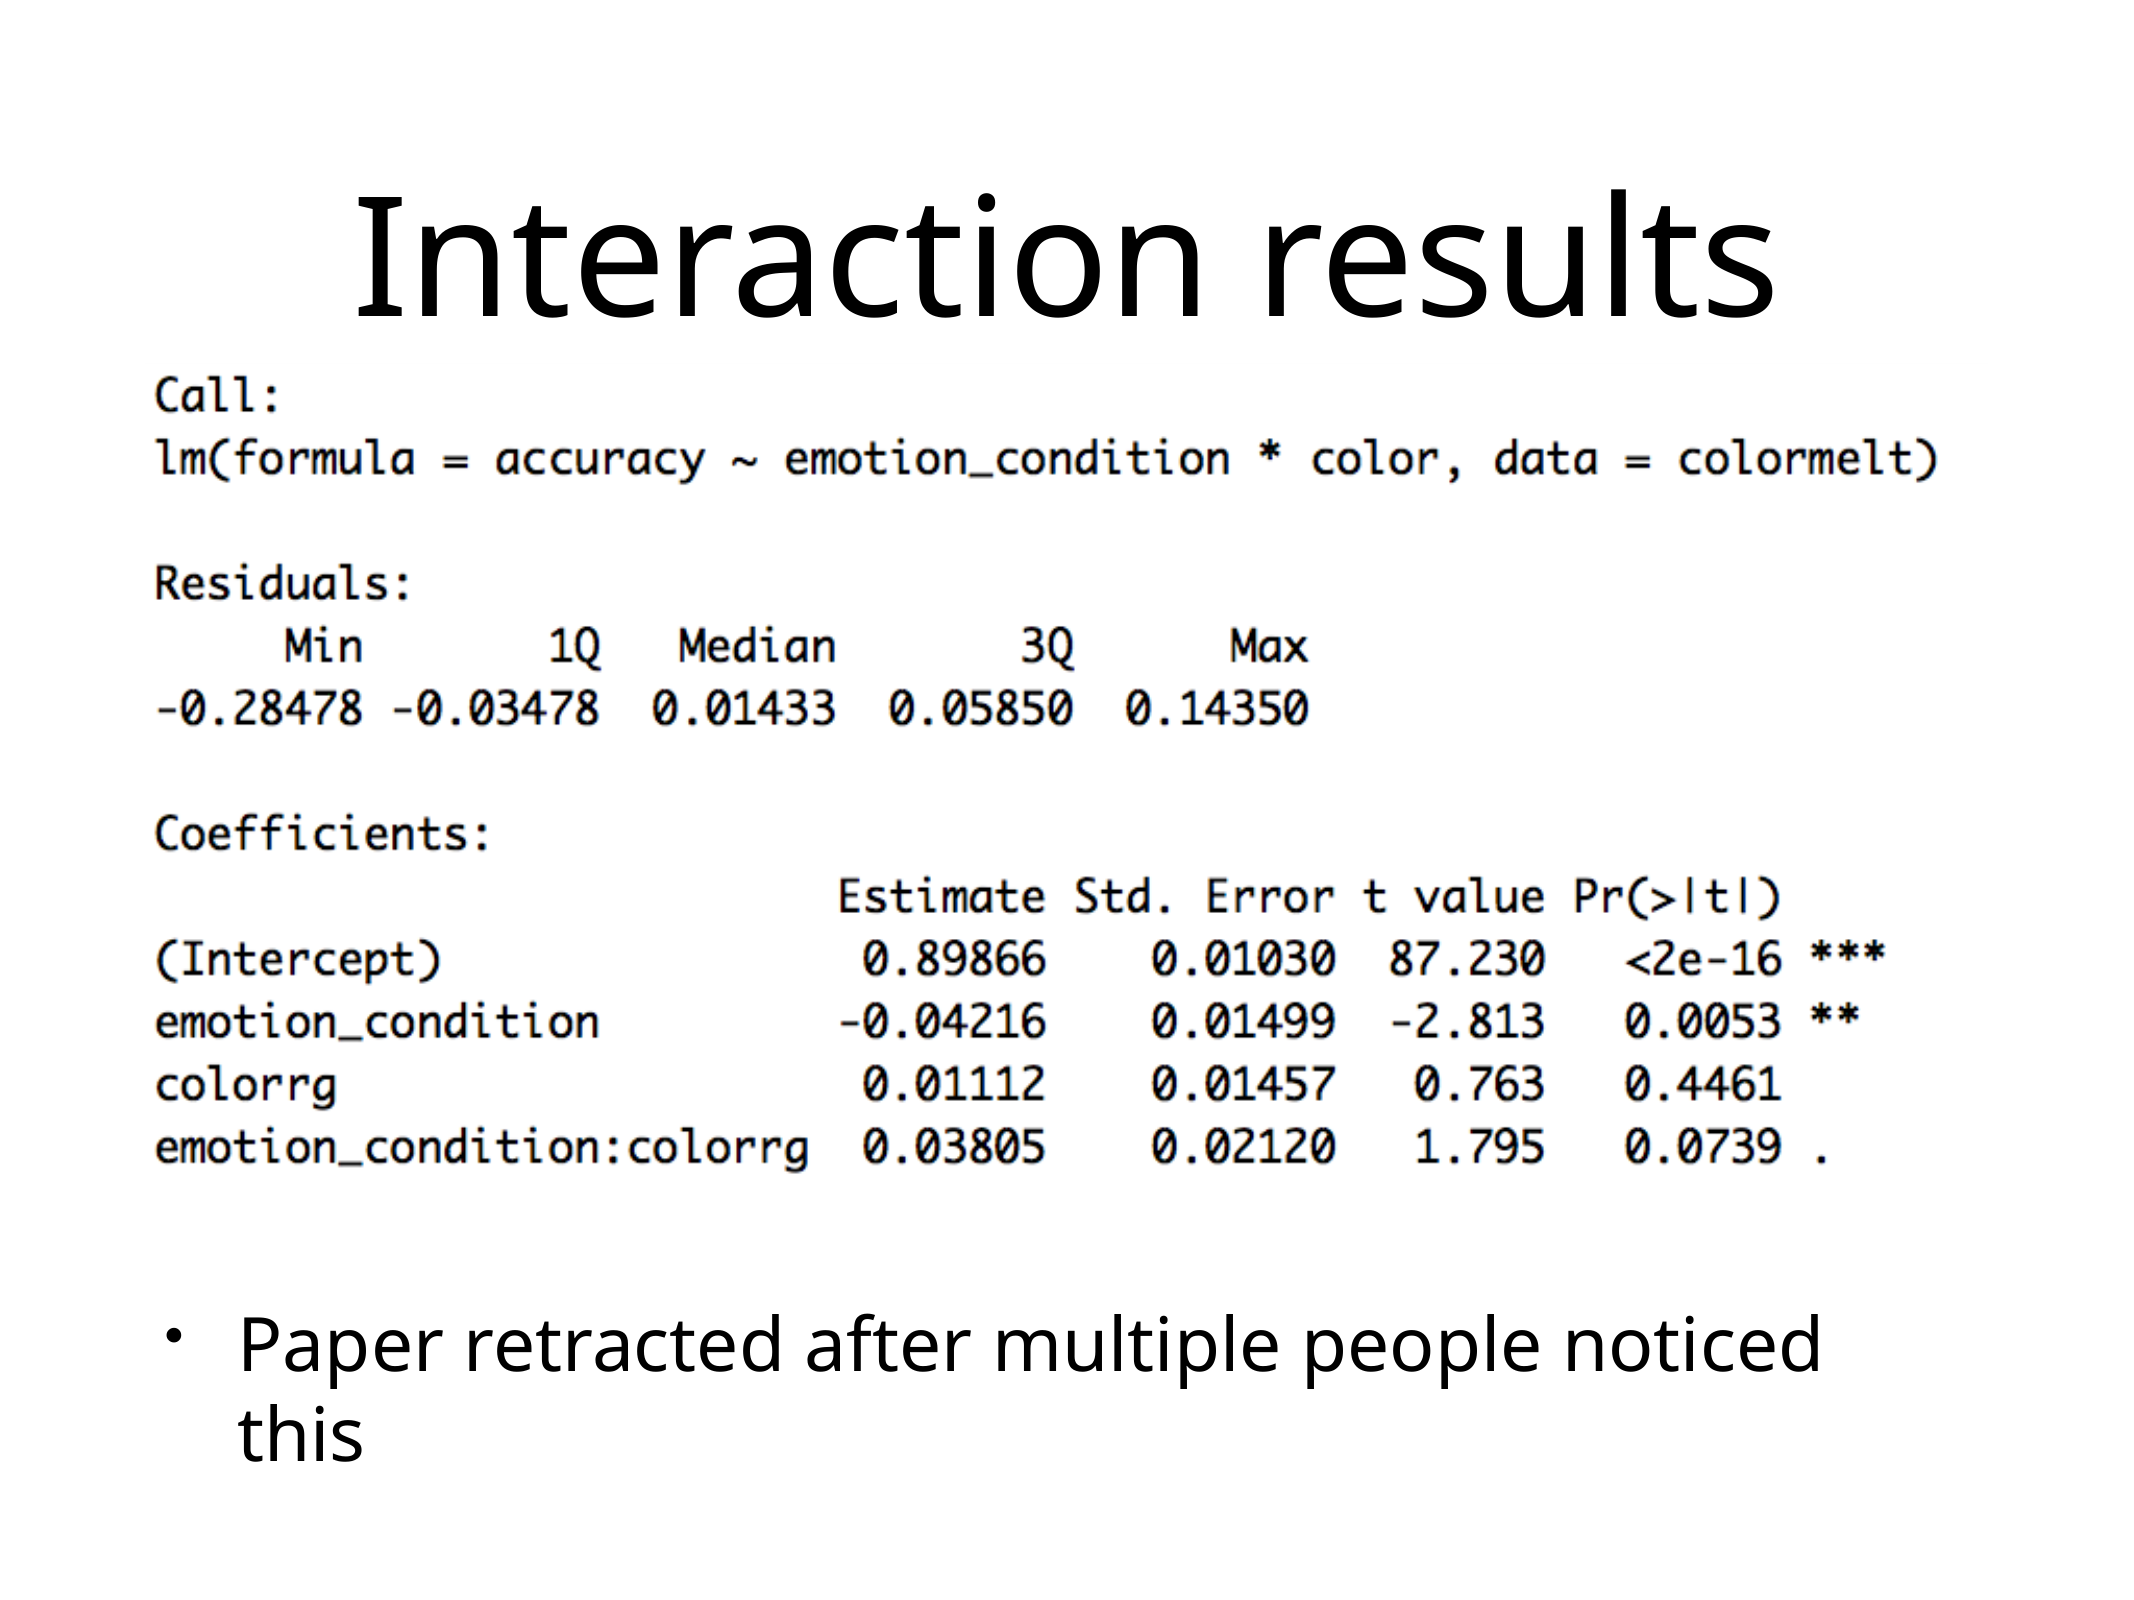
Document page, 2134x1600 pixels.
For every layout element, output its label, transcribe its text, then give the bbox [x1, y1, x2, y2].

list Paper retracted after multiple people noticed this [155, 1187, 1978, 1459]
title Interaction results [155, 72, 1978, 357]
picture [145, 362, 1988, 1178]
